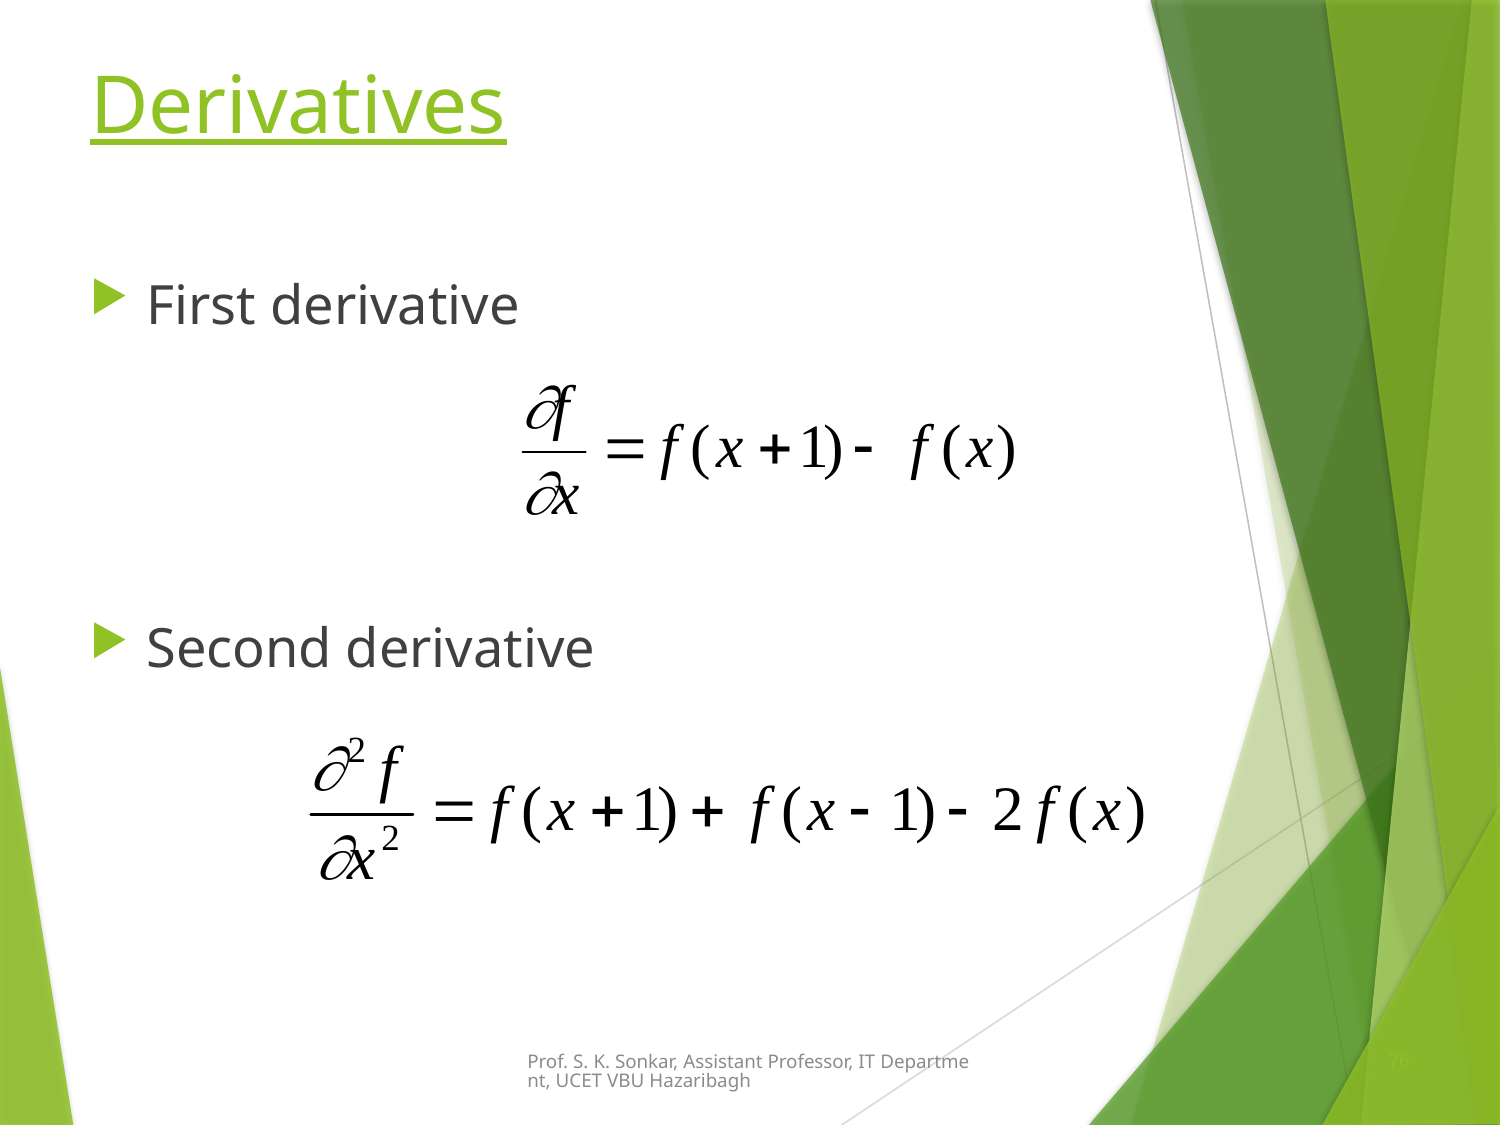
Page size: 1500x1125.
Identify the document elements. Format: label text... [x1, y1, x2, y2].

title Derivatives [75, 45, 1425, 233]
list First derivative Second derivative [75, 262, 738, 1006]
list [511, 374, 1026, 525]
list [299, 724, 1151, 890]
slide_number 76 [1074, 1024, 1425, 1100]
footer Prof. S. K. Sonkar, Assistant Professor, IT Department, UCET VBU Hazaribagh [512, 1025, 988, 1100]
